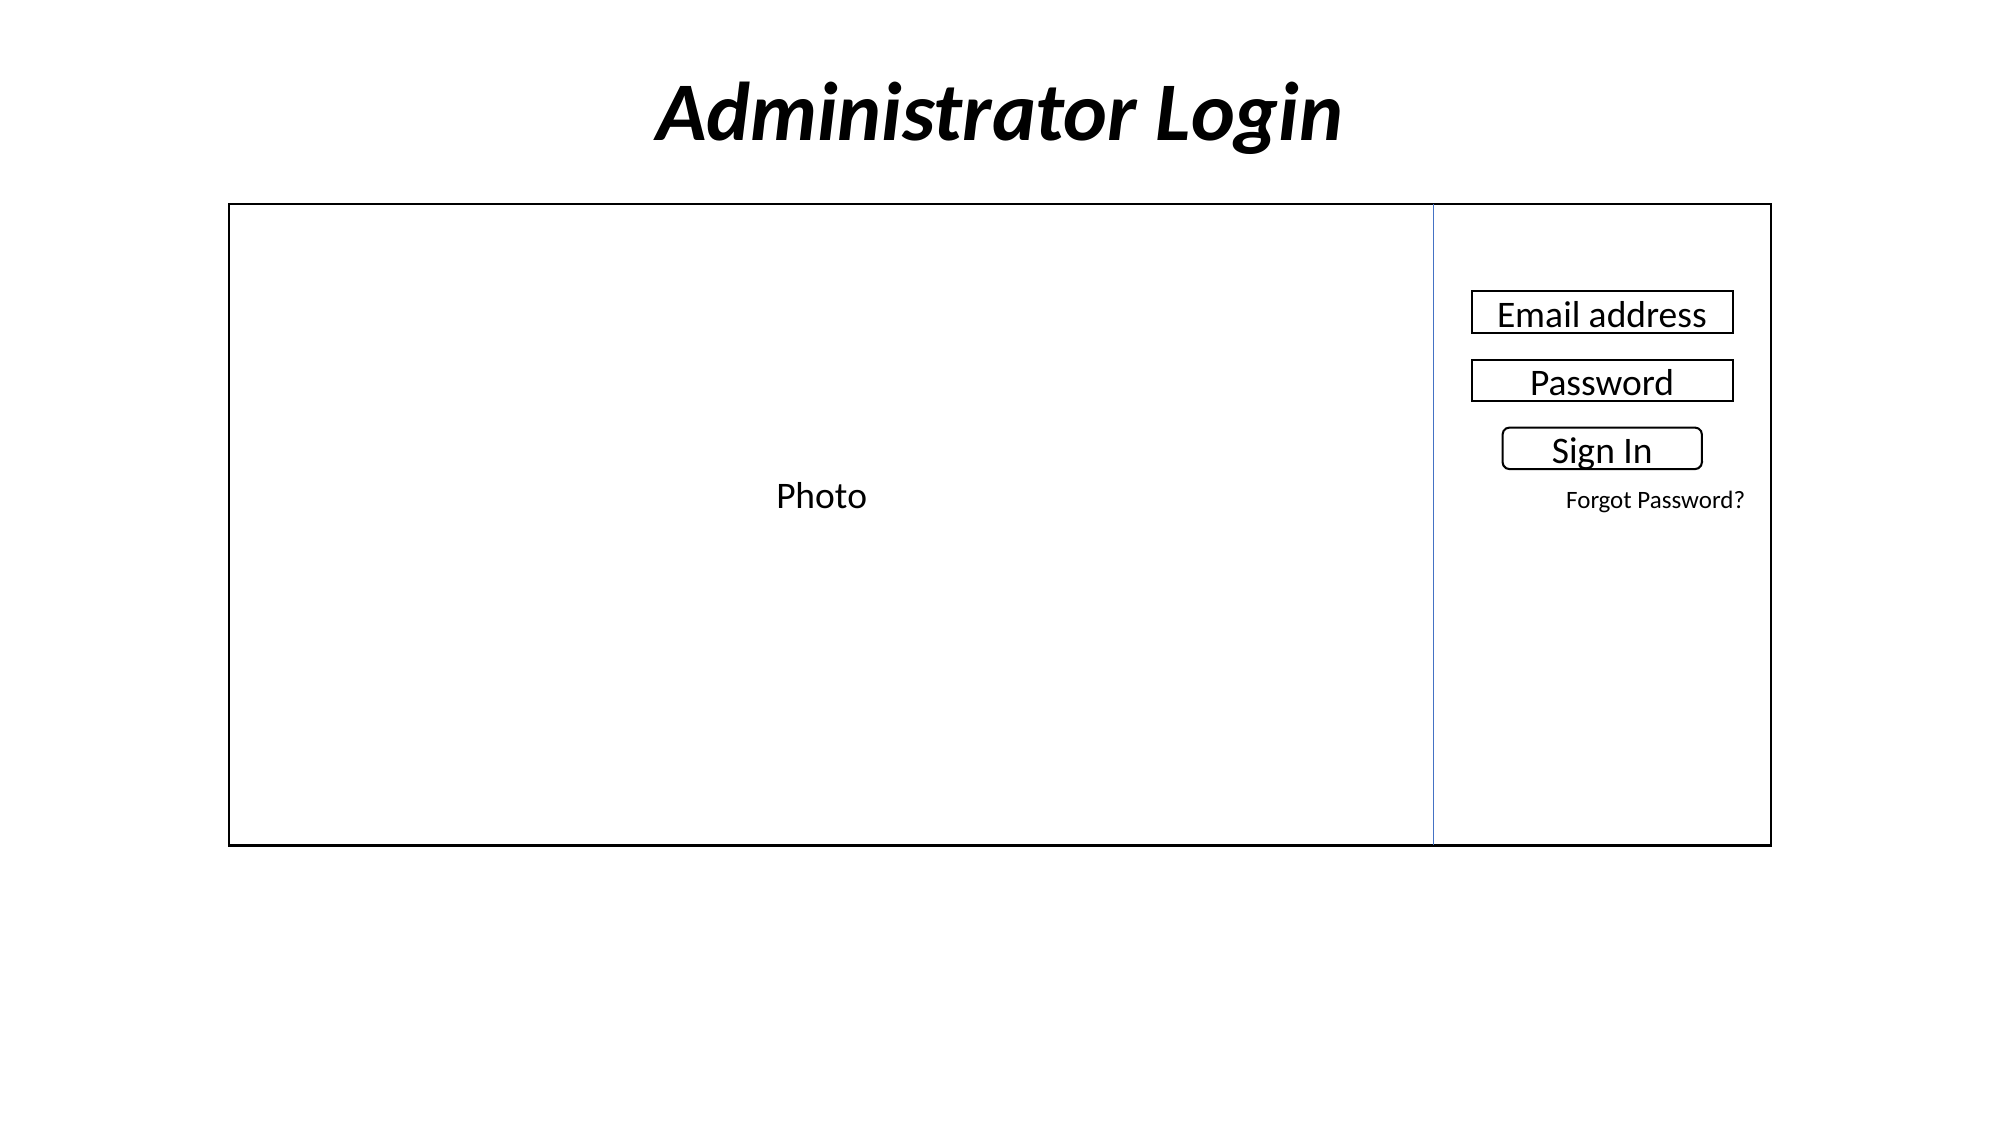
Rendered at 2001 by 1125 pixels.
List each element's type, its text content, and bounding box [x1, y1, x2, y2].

text_box Administrator Login [0, 50, 2000, 165]
text_box Email address [1471, 290, 1734, 334]
text_box Sign In [1501, 426, 1704, 471]
text_box [228, 203, 1772, 847]
text_box Forgot Password? [1551, 475, 1771, 521]
text_box Photo [761, 463, 1020, 524]
text_box Password [1471, 359, 1734, 402]
